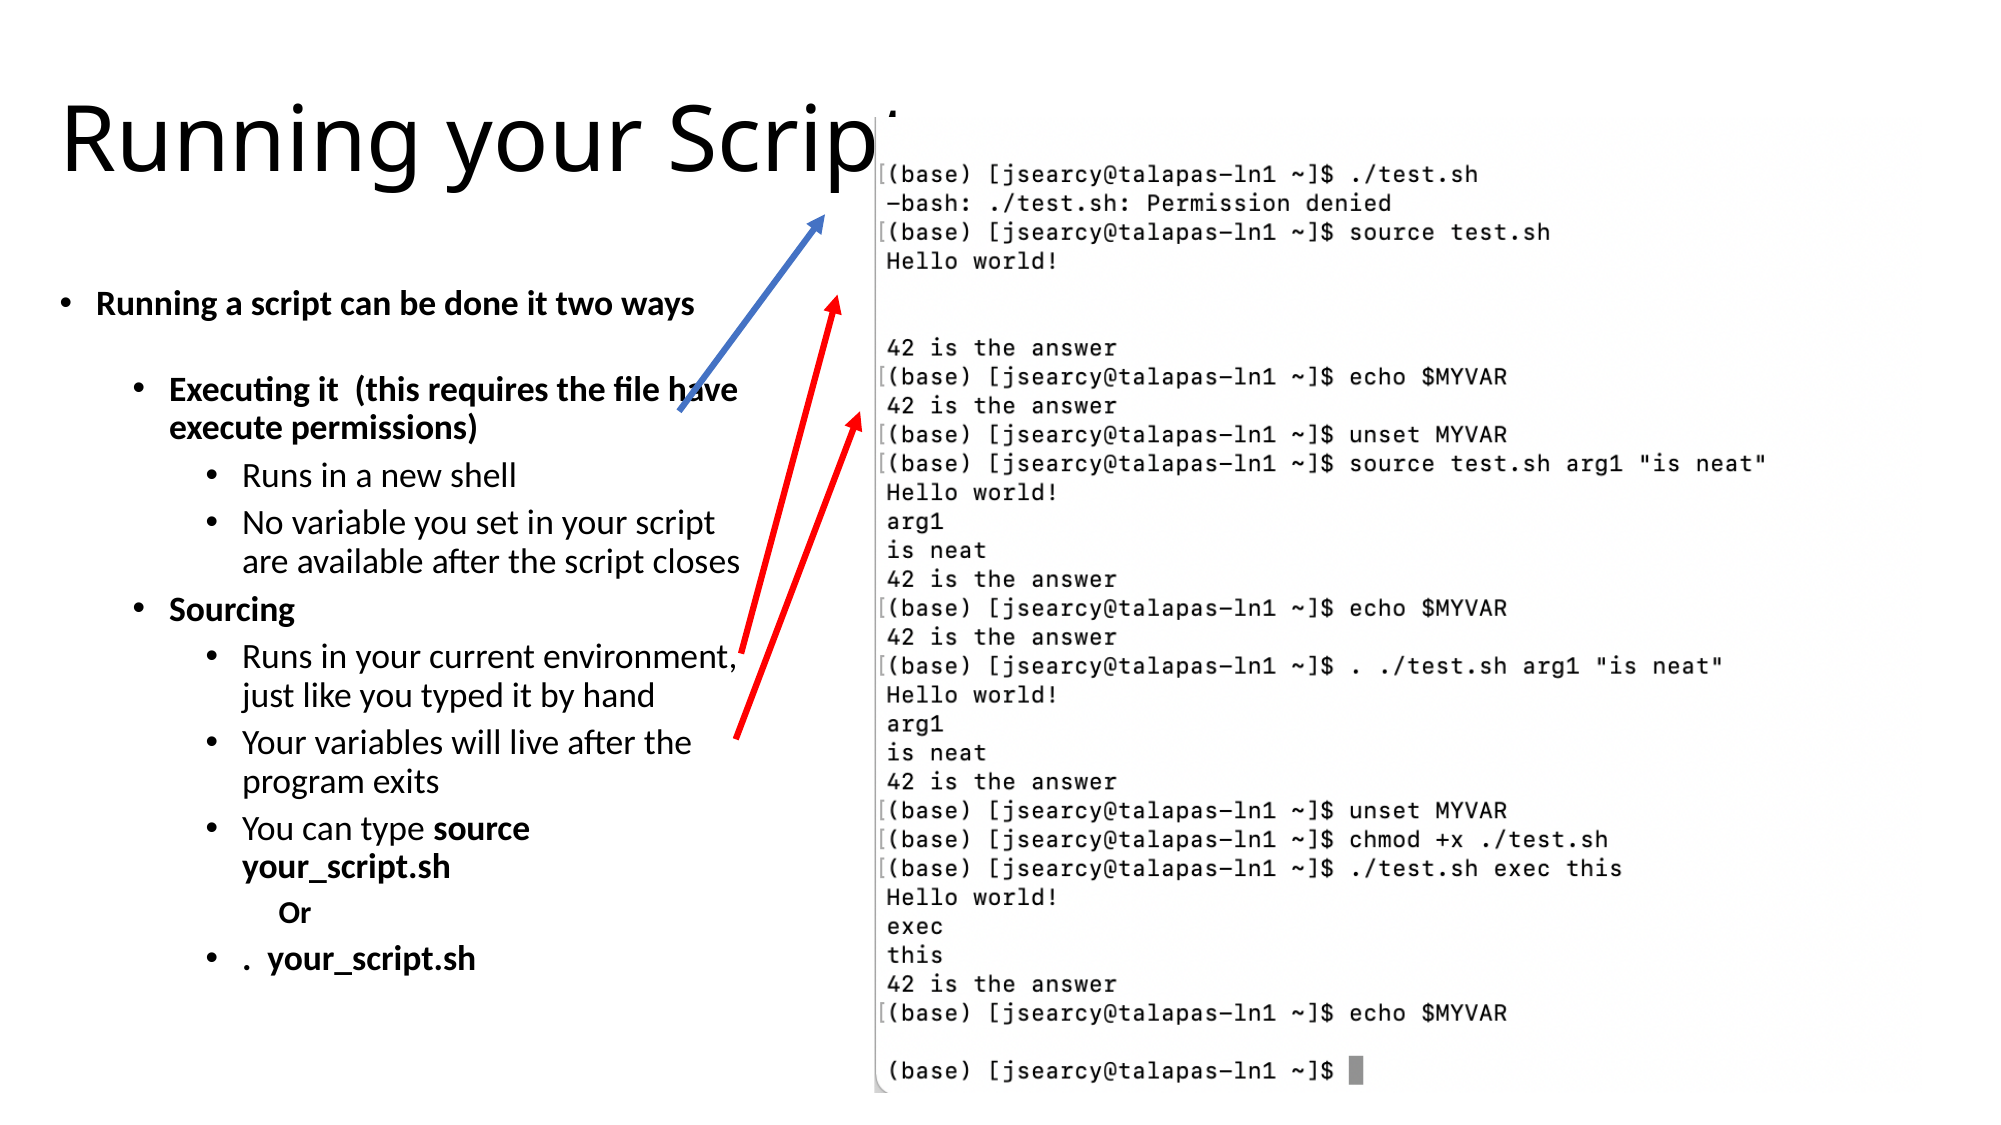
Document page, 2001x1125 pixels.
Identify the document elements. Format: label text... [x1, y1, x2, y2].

picture [874, 117, 1922, 1093]
title Running your Script [44, 32, 1770, 251]
list Running a script can be done it two ways Executing it (this requires the file have execute permissions) Runs in a new shell No variable you set in your script are available after the script closes Sourcing Runs in your current environment, just like you typed it by hand Your variables will live after the program exits You can type source your_script.sh Or . your_script.sh [44, 277, 758, 992]
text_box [741, 294, 838, 654]
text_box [735, 411, 860, 740]
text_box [679, 214, 825, 412]
